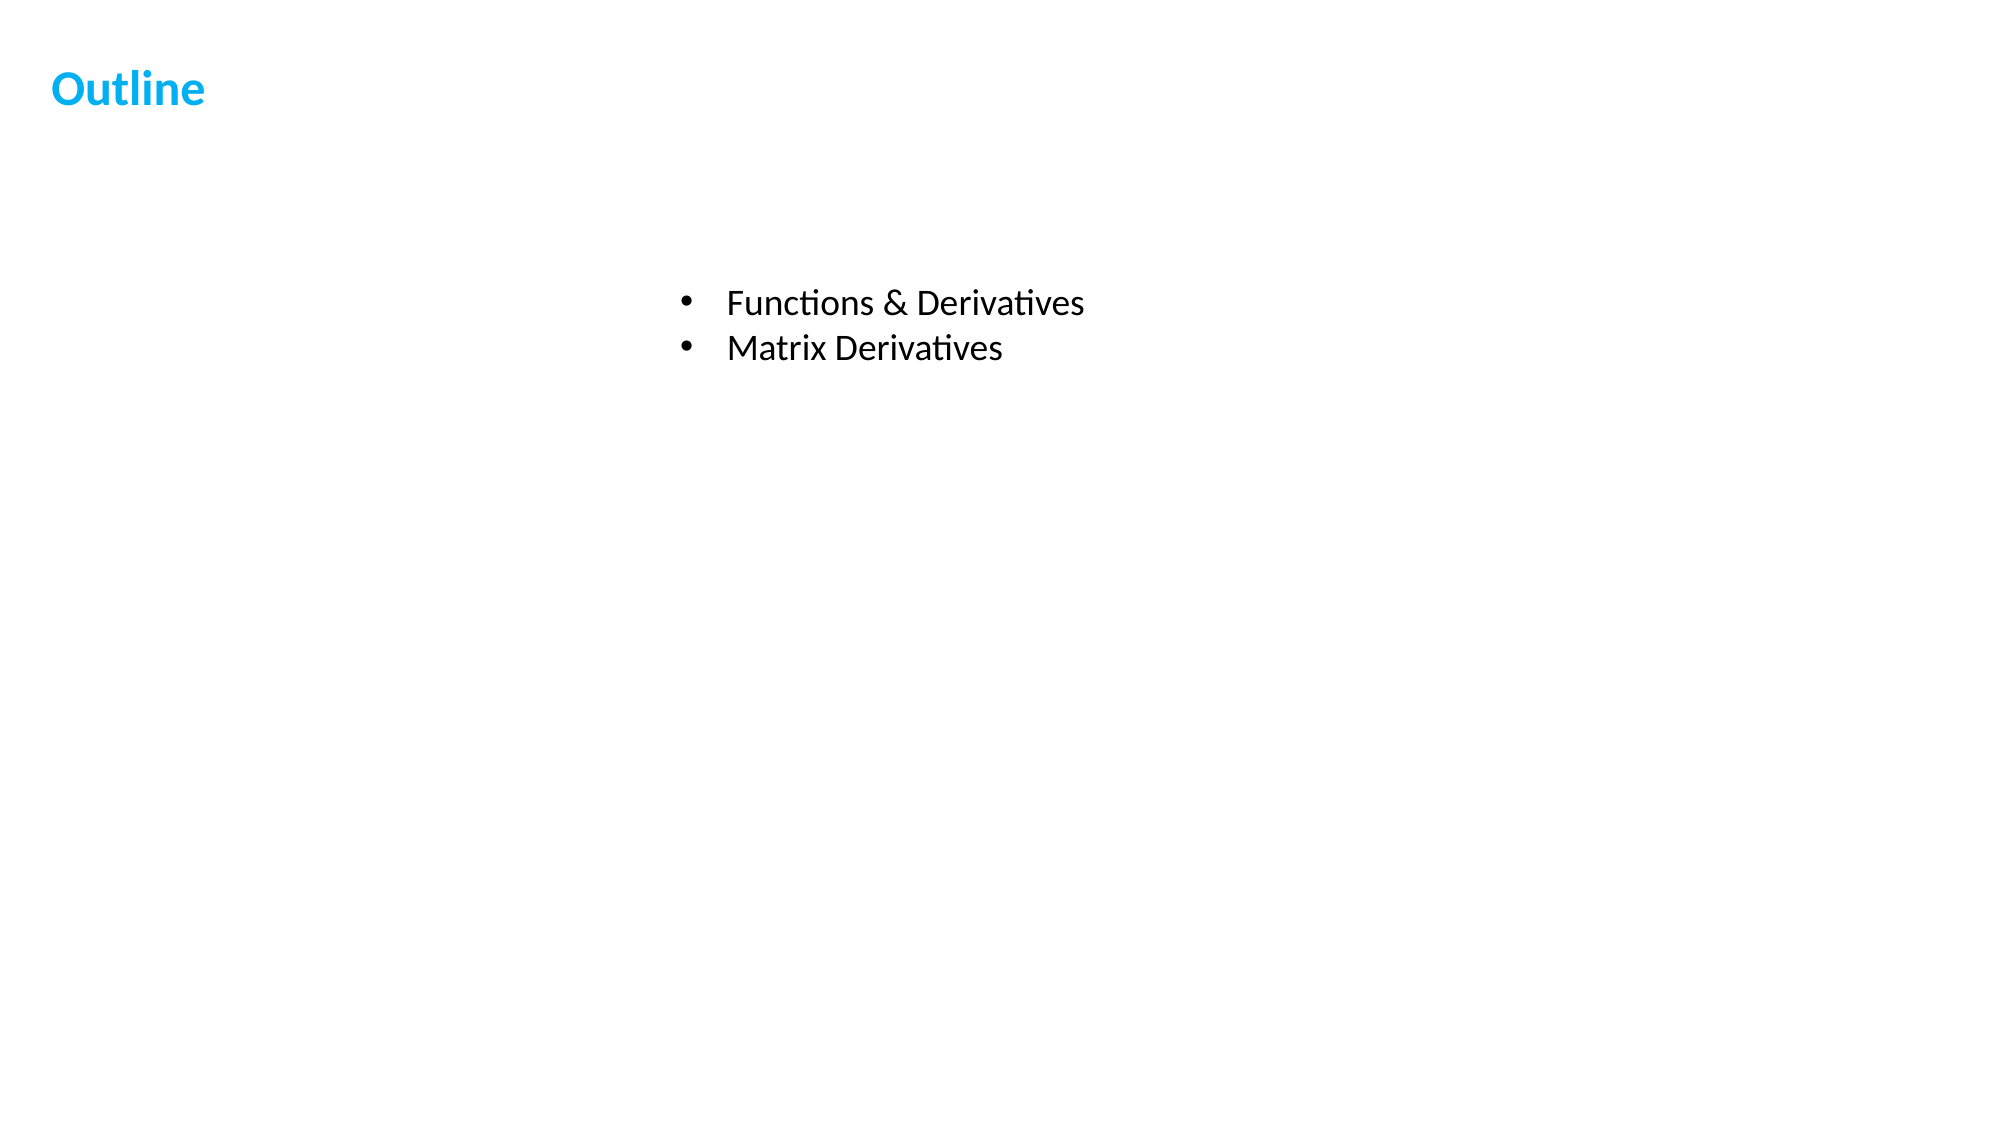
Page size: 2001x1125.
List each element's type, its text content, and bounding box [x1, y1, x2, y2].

text_box Outline [36, 48, 1162, 123]
text_box Functions & Derivatives Matrix Derivatives [665, 270, 1575, 646]
